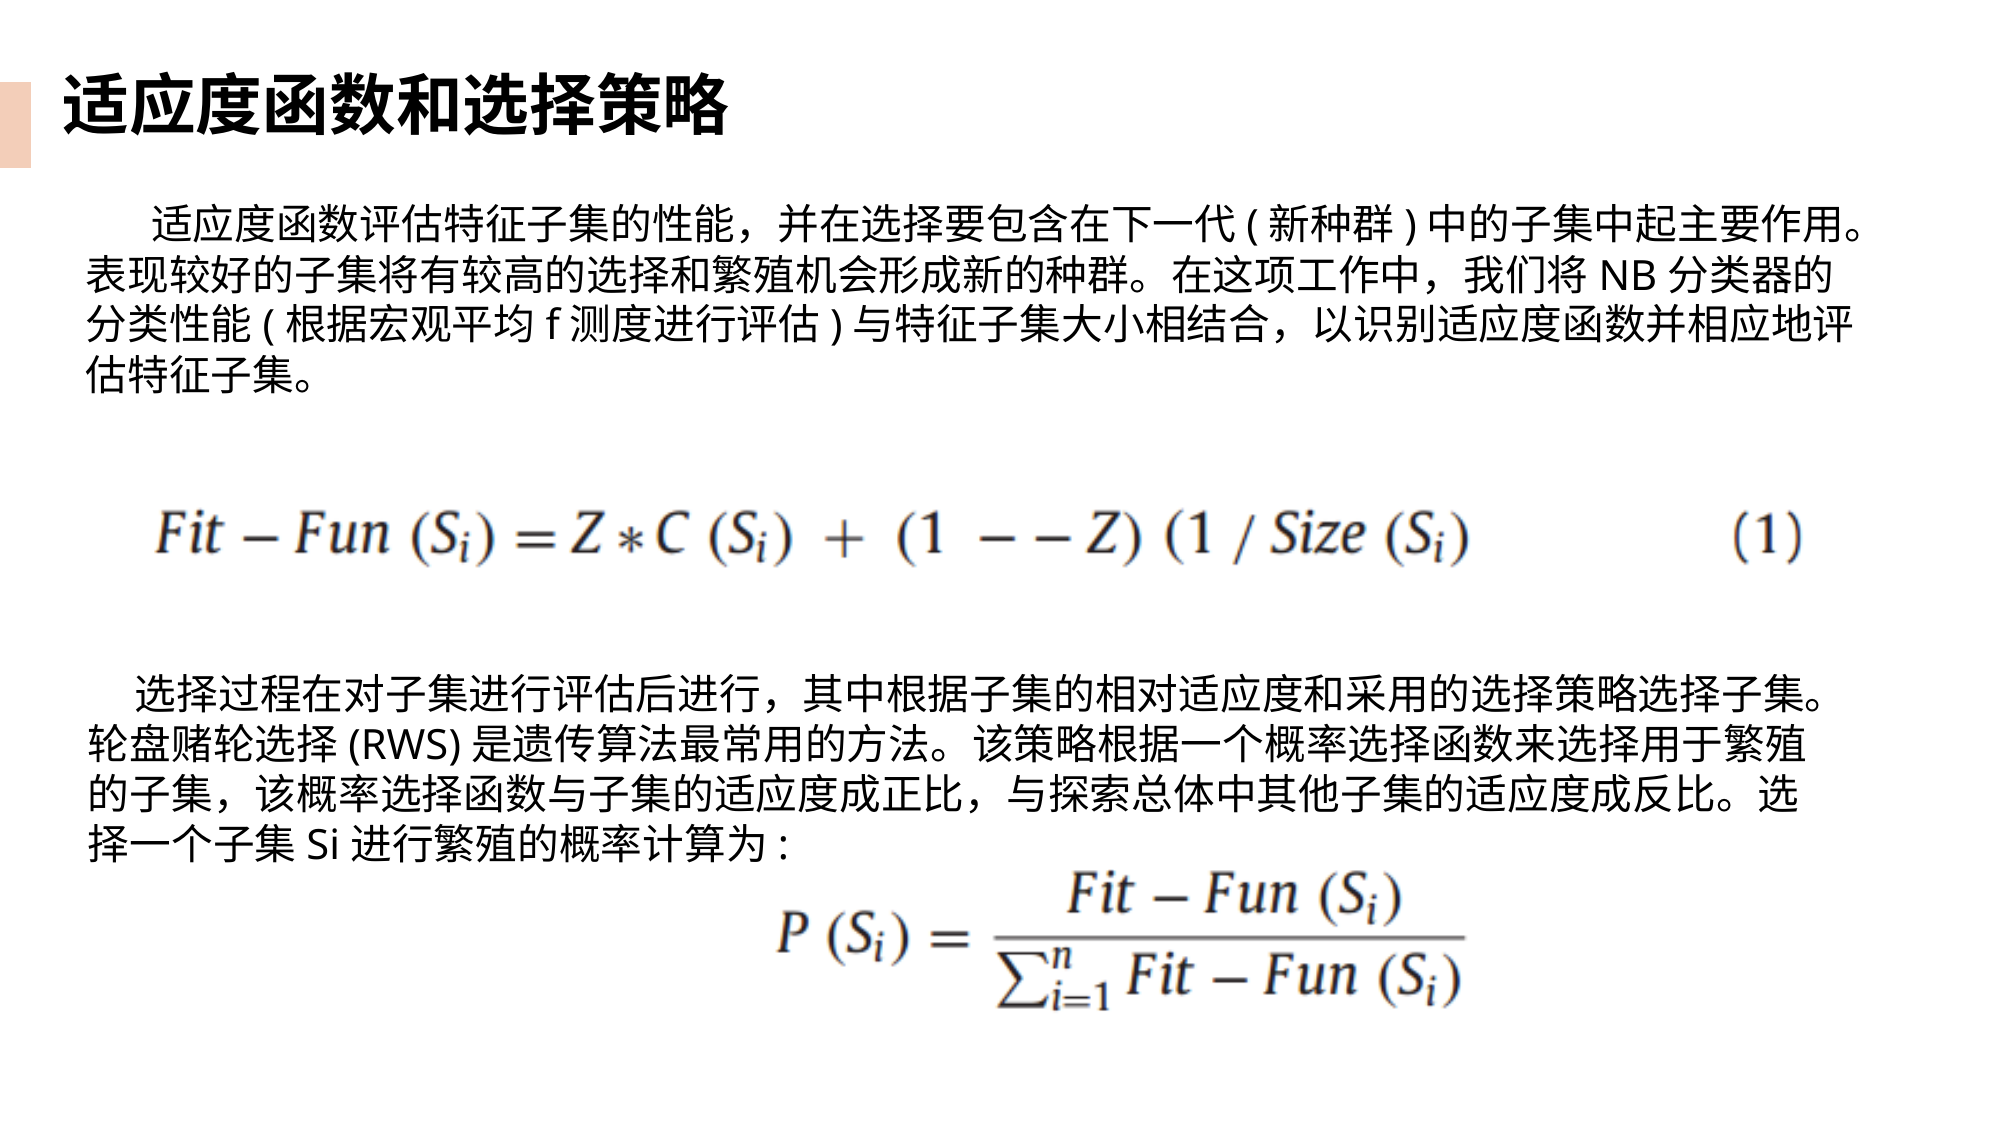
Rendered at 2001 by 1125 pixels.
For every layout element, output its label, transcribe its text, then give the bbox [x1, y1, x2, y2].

text_box [0, 82, 31, 168]
picture [78, 473, 1850, 596]
text_box 适应度函数和选择策略 [47, 55, 786, 150]
picture [742, 869, 1687, 1032]
text_box 适应度函数评估特征子集的性能，并在选择要包含在下一代(新种群)中的子集中起主要作用。表现较好的子集将有较高的选择和繁殖机会形成新的种群。在这项工作中，我们将NB分类器的分类性能(根据宏观平均f测度进行评估)与特征子集大小相结合，以识别适应度函数并相应地评估特征子集。 [70, 190, 1881, 406]
text_box 选择过程在对子集进行评估后进行，其中根据子集的相对适应度和采用的选择策略选择子集。轮盘赌轮选择(RWS)是遗传算法最常用的方法。该策略根据一个概率选择函数来选择用于繁殖的子集，该概率选择函数与子集的适应度成正比，与探索总体中其他子集的适应度成反比。选择一个子集Si进行繁殖的概率计算为: [73, 660, 1850, 876]
text_box [47, 124, 1819, 918]
